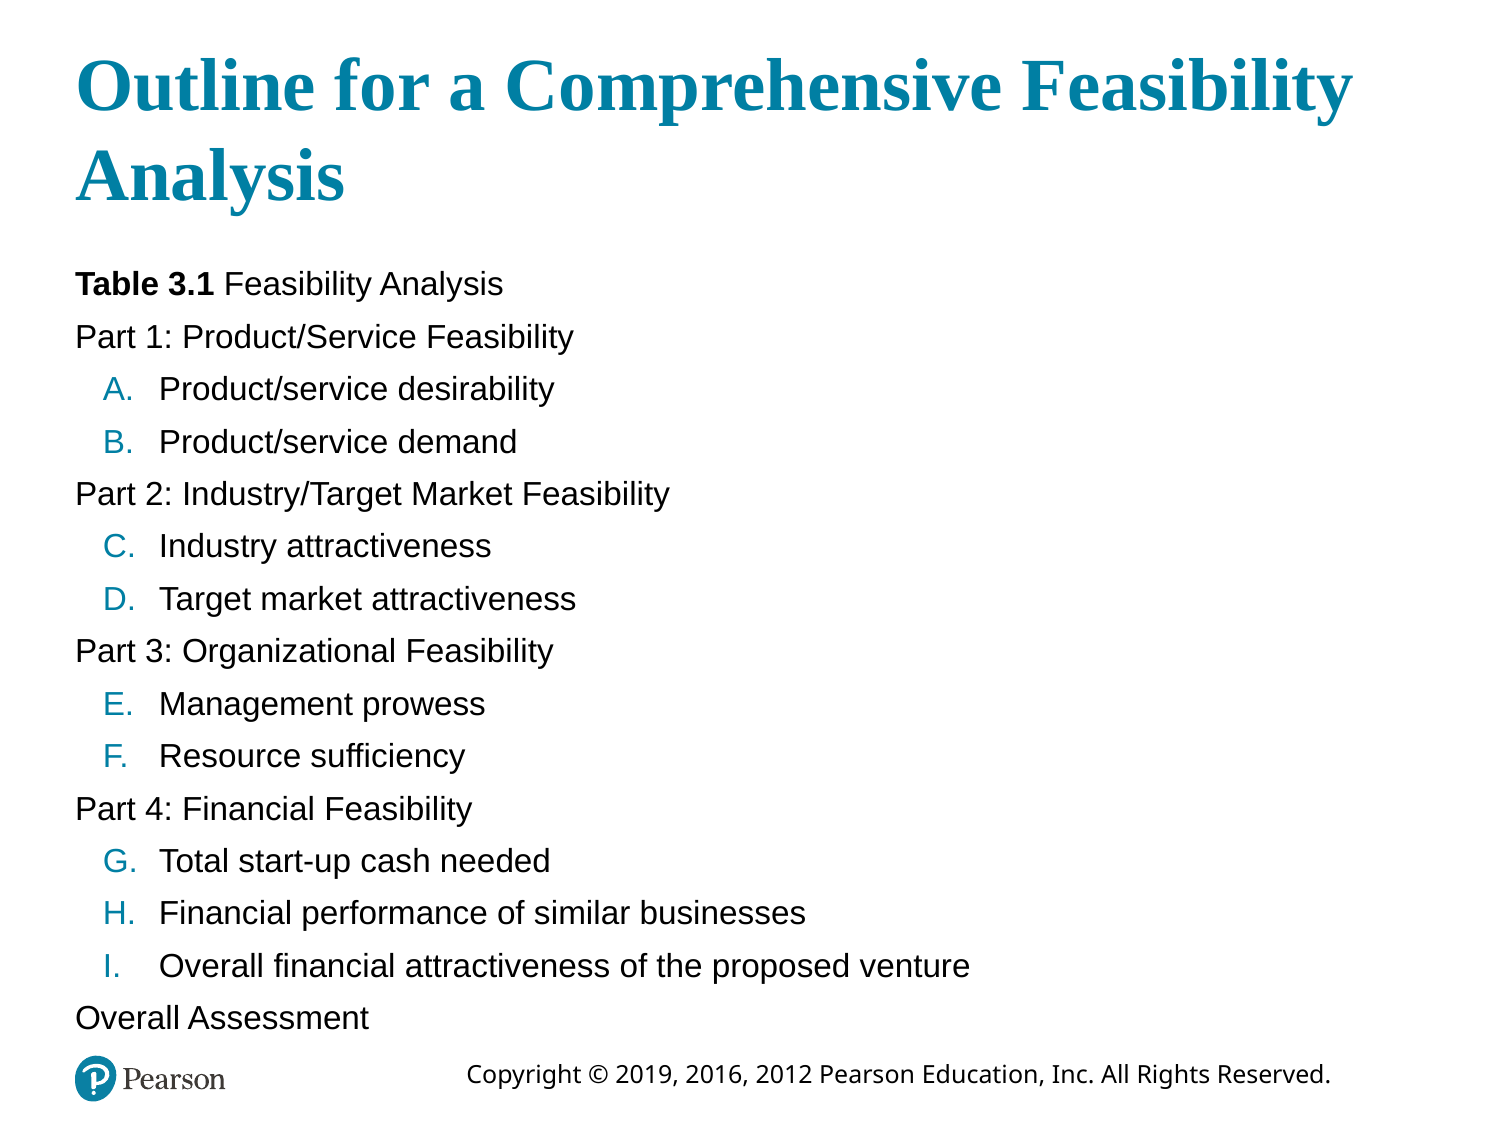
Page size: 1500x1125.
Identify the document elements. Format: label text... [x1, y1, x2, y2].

title Outline for a Comprehensive Feasibility Analysis [75, 35, 1425, 216]
list Table 3.1 Feasibility Analysis Part 1: Product/Service Feasibility Product/service desirability Product/service demand Part 2: Industry/Target Market Feasibility Industry attractiveness Target market attractiveness Part 3: Organizational Feasibility Management prowess Resource sufficiency Part 4: Financial Feasibility Total start-up cash needed Financial performance of similar businesses Overall financial attractiveness of the proposed venture Overall Assessment [75, 262, 1425, 1050]
